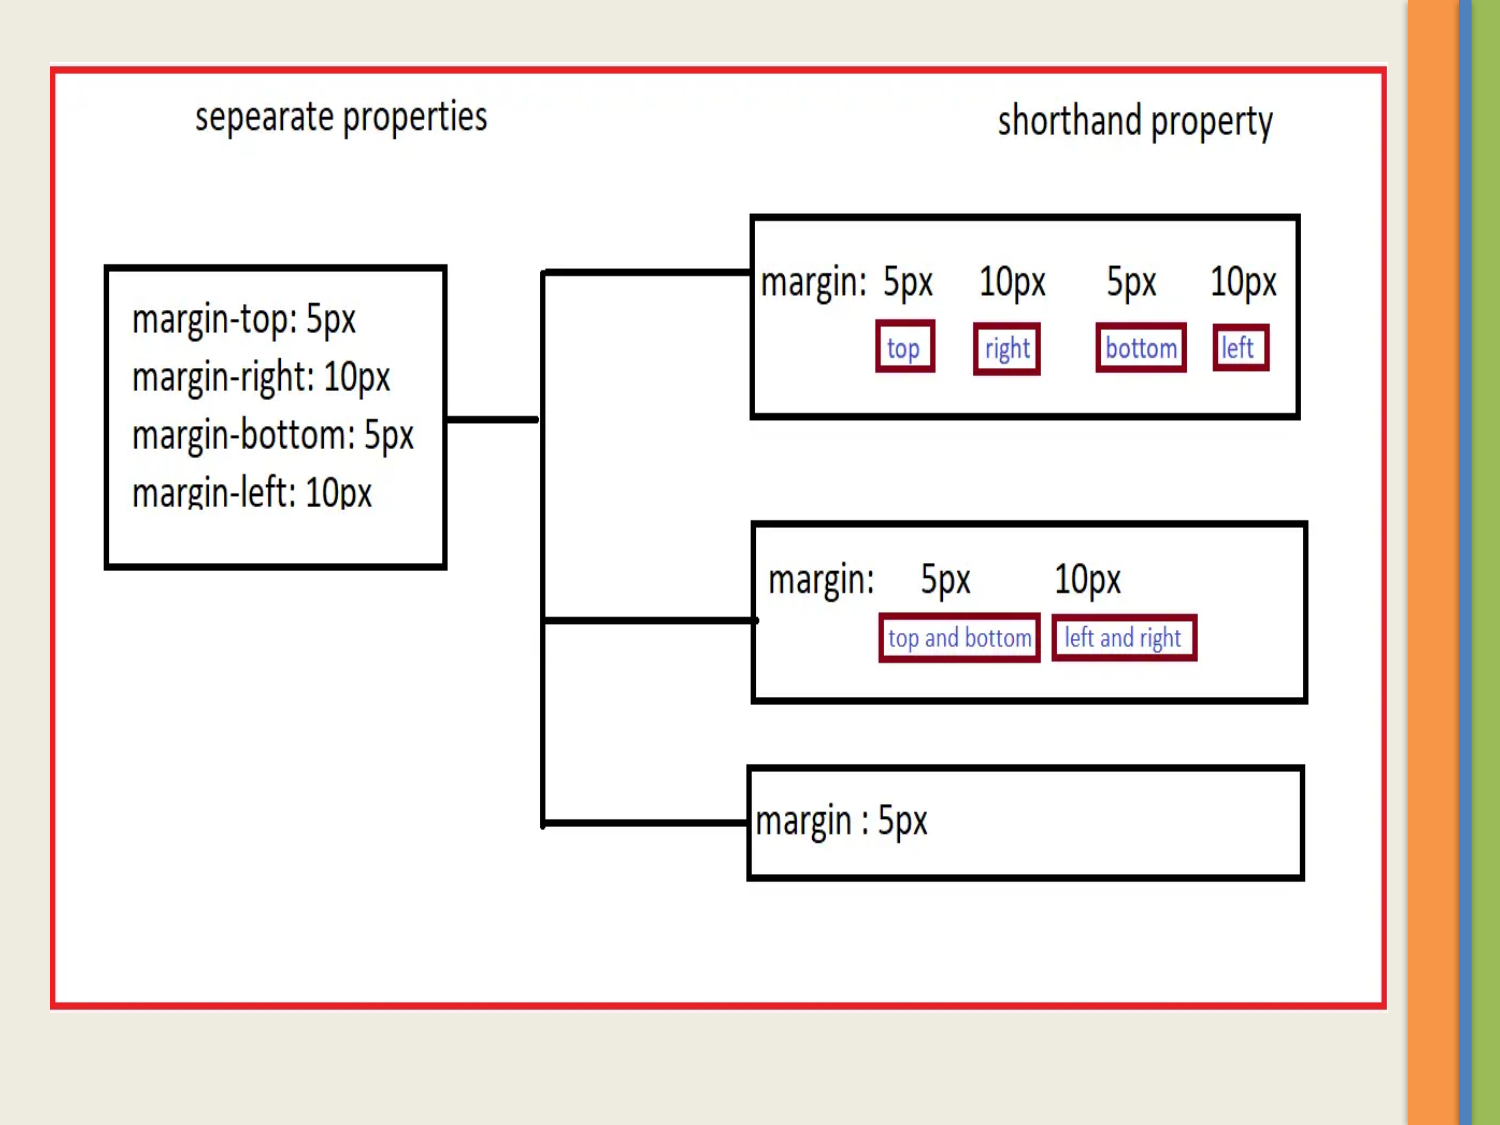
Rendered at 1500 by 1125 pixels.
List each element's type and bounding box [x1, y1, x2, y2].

picture [49, 62, 1388, 1013]
